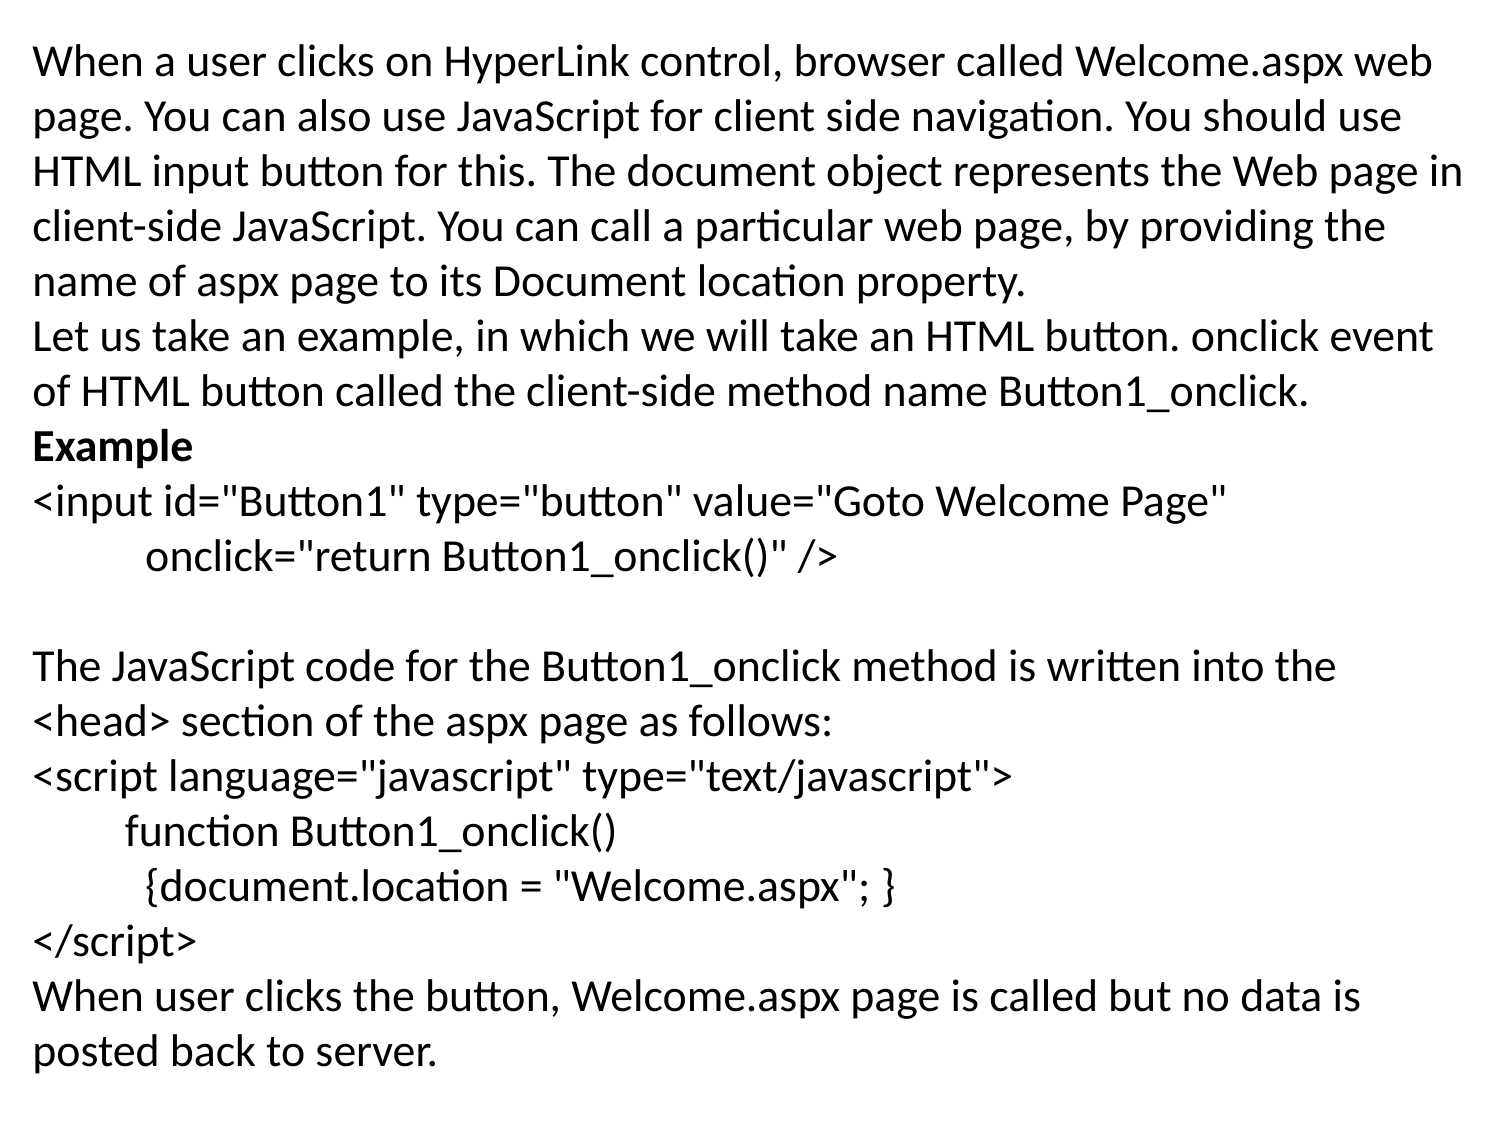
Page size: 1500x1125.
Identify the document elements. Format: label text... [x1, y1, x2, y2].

text_box When a user clicks on HyperLink control, browser called Welcome.aspx web page. You can also use JavaScript for client side navigation. You should use HTML input button for this. The document object represents the Web page in client-side JavaScript. You can call a particular web page, by providing the name of aspx page to its Document location property. Let us take an example, in which we will take an HTML button. onclick event of HTML button called the client-side method name Button1_onclick. Example <input id="Button1" type="button" value="Goto Welcome Page" onclick="return Button1_onclick()" /> The JavaScript code for the Button1_onclick method is written into the <head> section of the aspx page as follows: <script language="javascript" type="text/javascript"> function Button1_onclick() {document.location = "Welcome.aspx"; } </script> When user clicks the button, Welcome.aspx page is called but no data is posted back to server. [17, 23, 1483, 1084]
